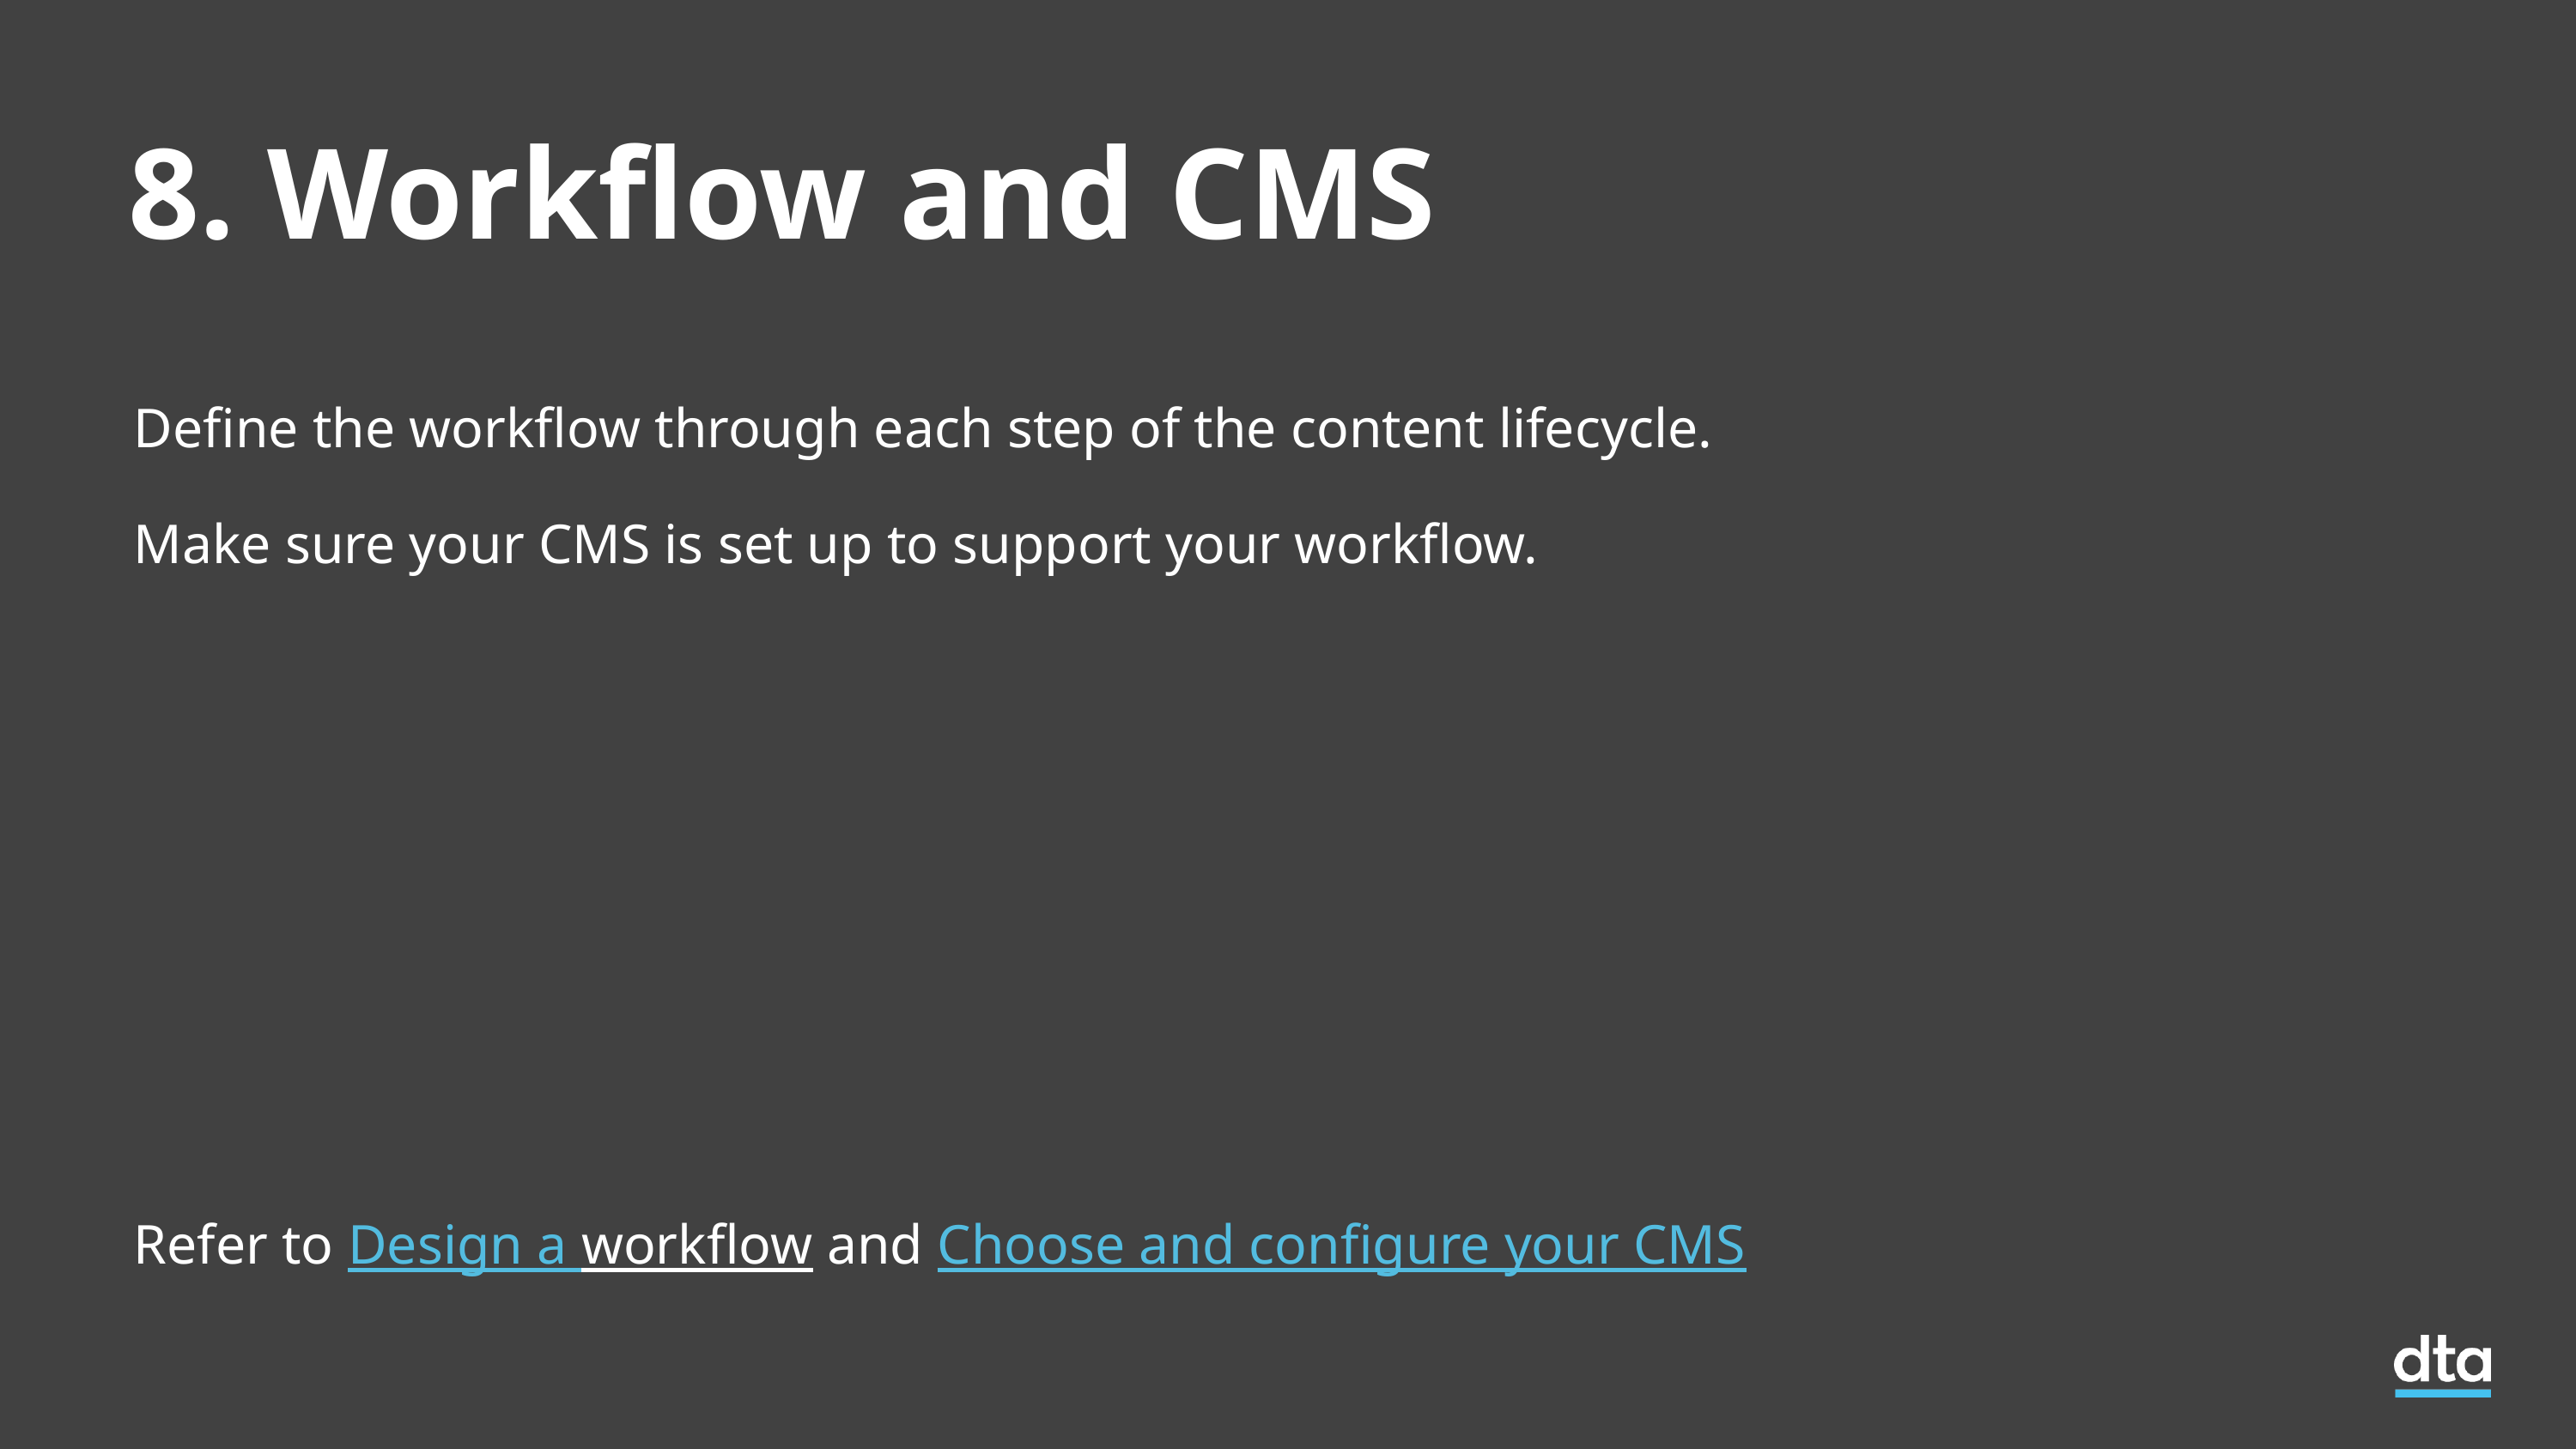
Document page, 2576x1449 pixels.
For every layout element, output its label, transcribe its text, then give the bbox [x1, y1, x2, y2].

title 8. Workflow and CMS Define the workflow through each step of the content lifecycle. Make sure your CMS is set up to support your workflow. Refer to Design a workflow and Choose and configure your CMS [115, 118, 2413, 1449]
picture [2413, 1335, 2491, 1397]
